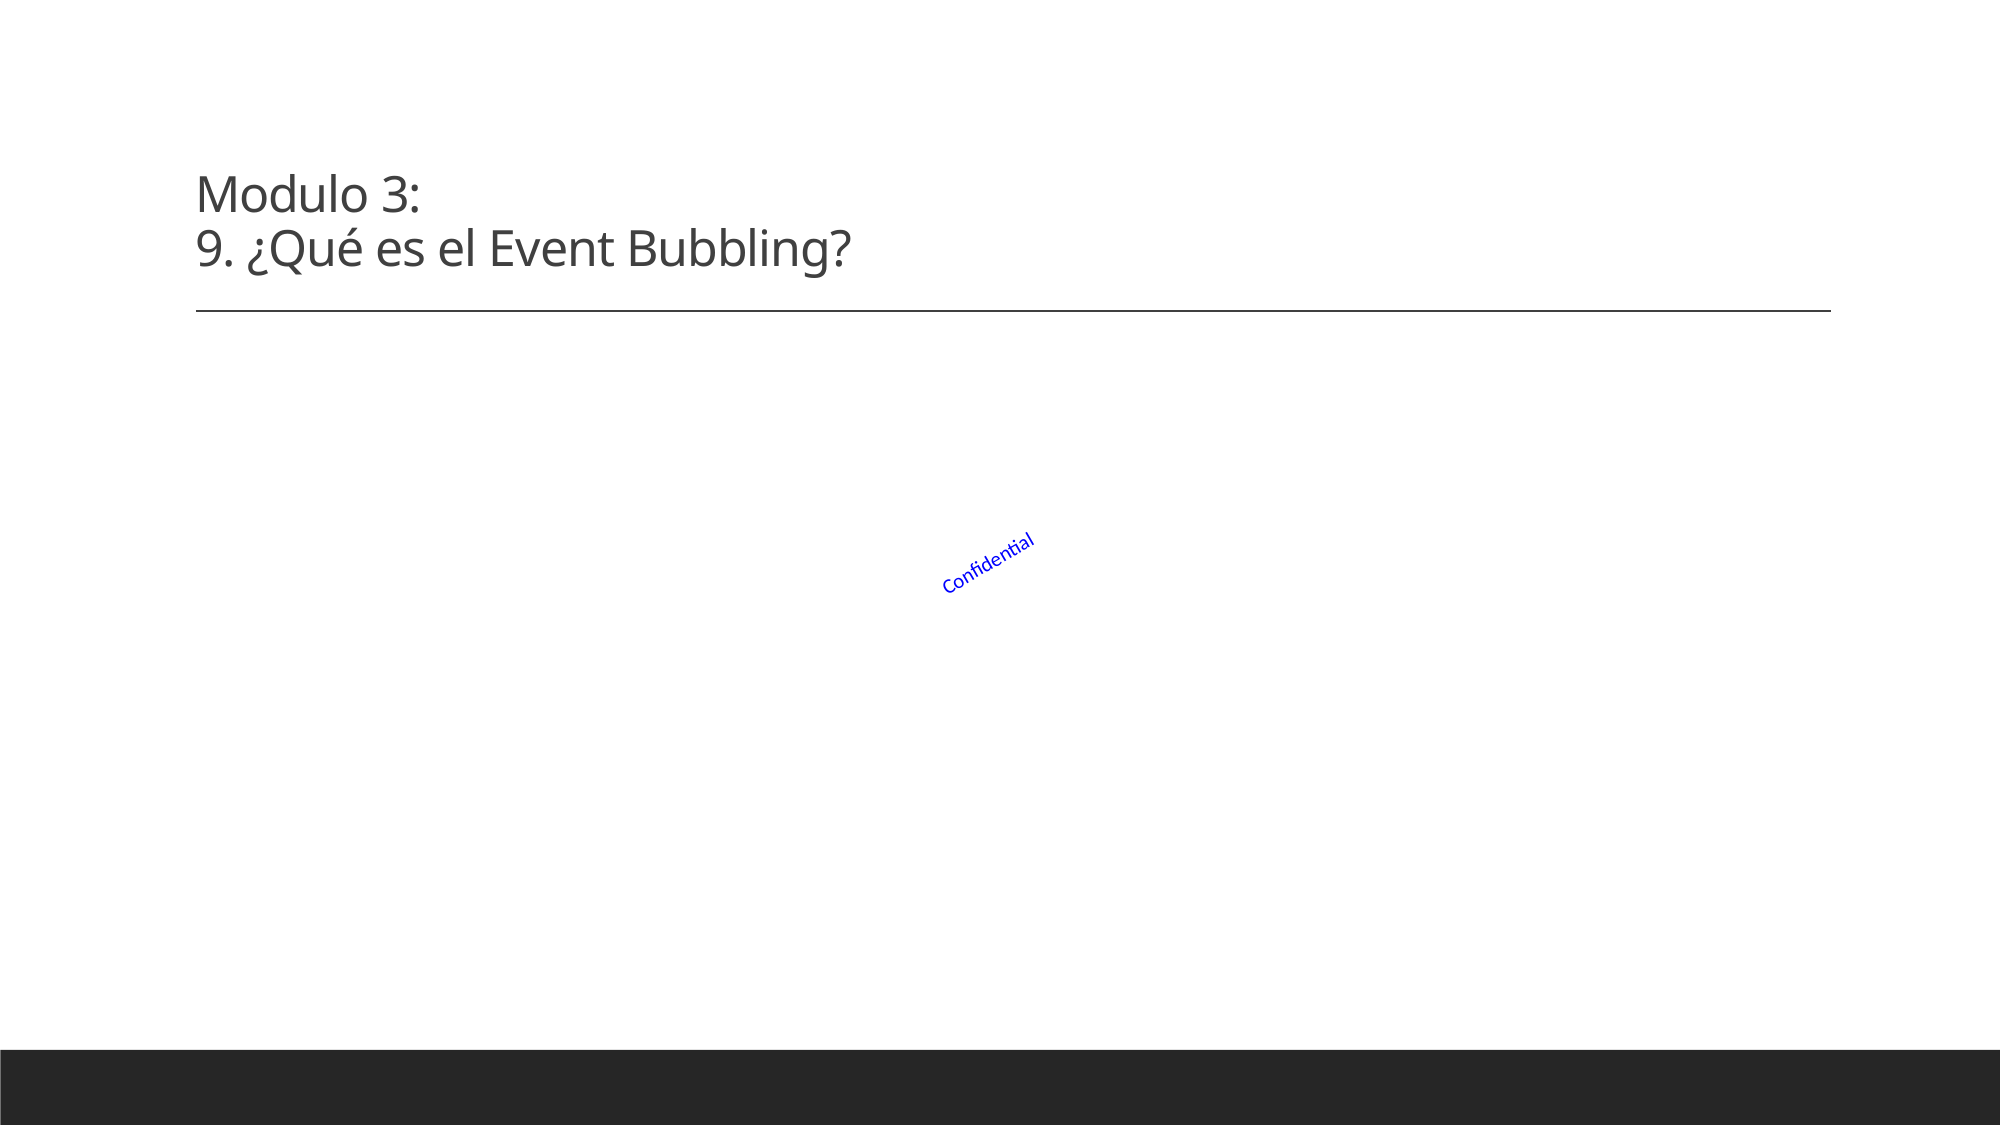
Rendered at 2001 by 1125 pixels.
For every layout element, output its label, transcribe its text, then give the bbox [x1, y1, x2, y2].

title Modulo 3: 9. ¿Qué es el Event Bubbling? [180, 47, 1830, 285]
